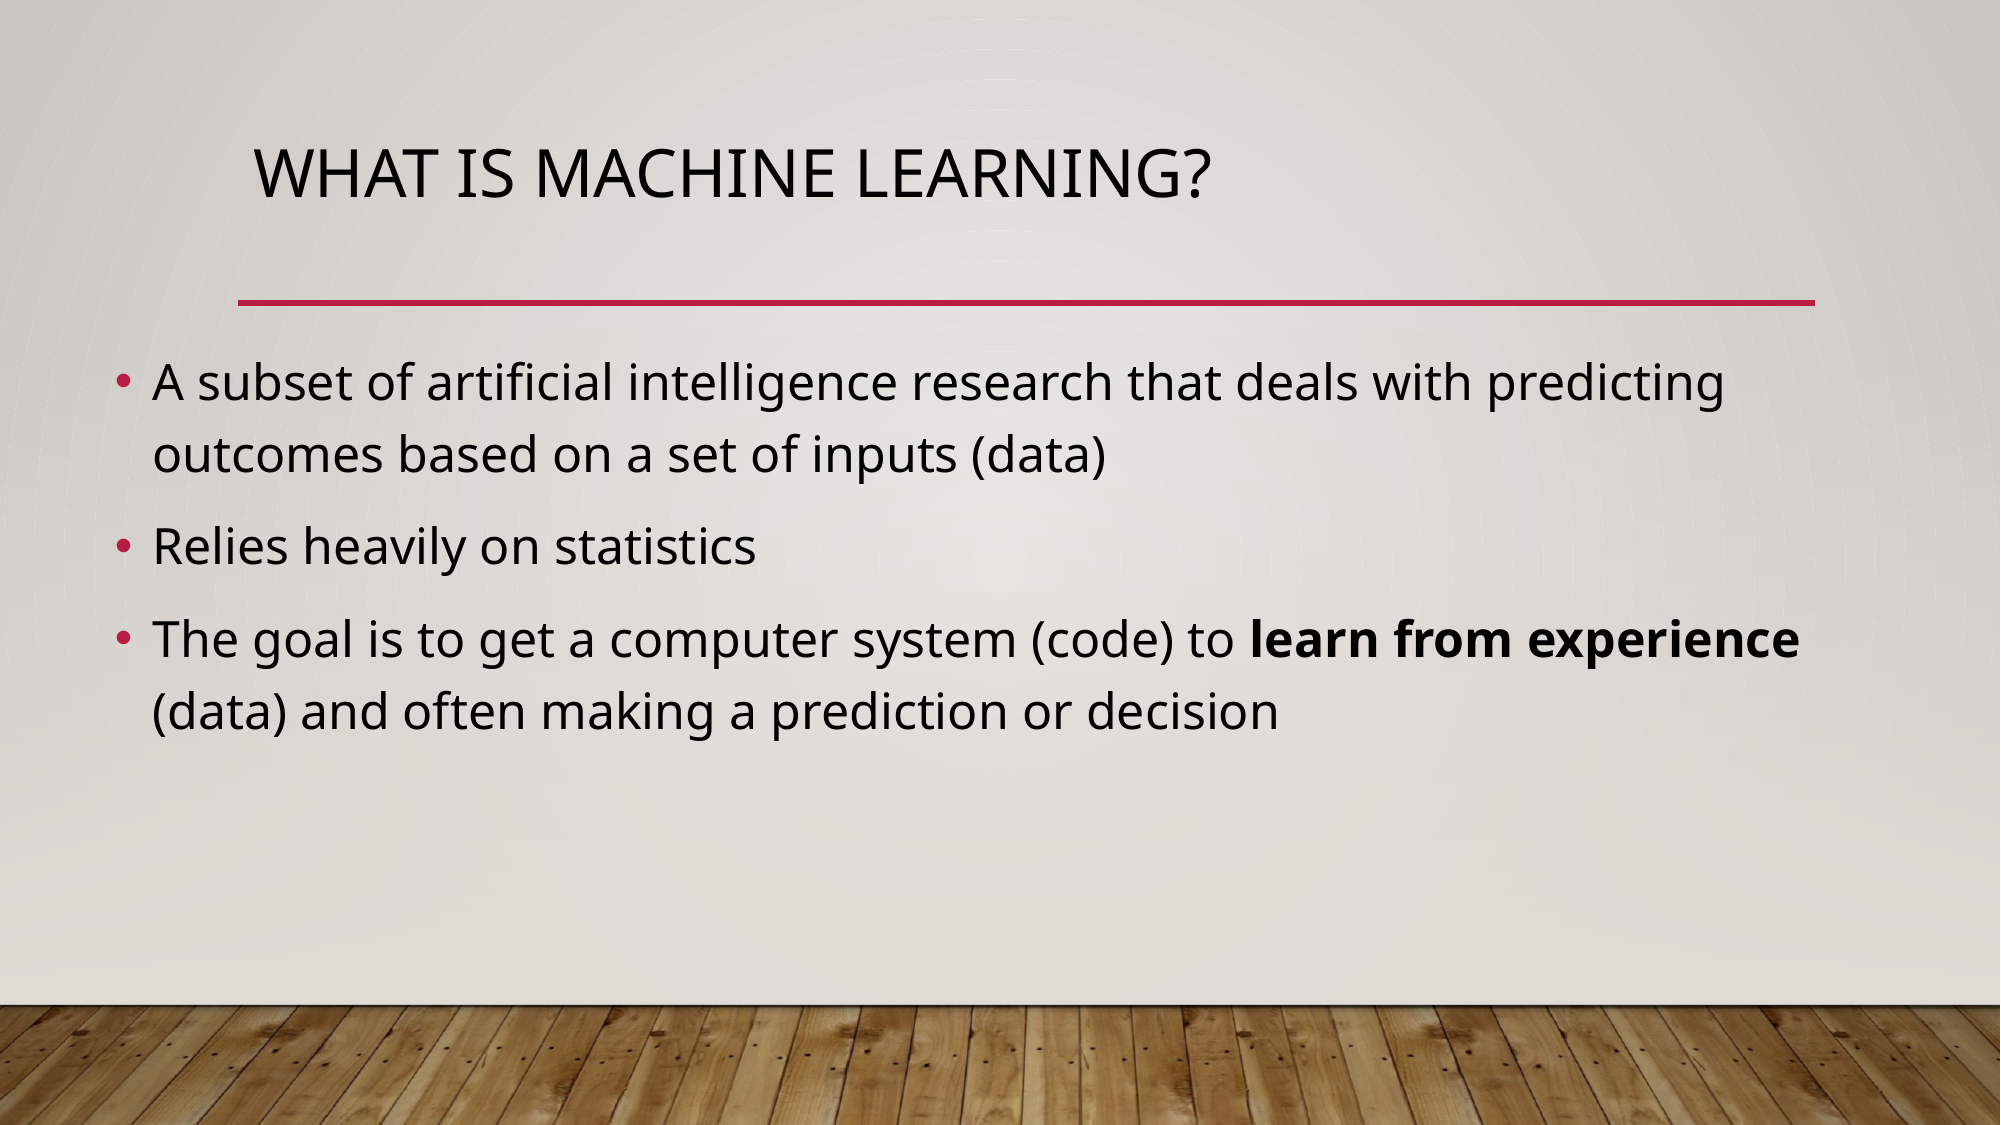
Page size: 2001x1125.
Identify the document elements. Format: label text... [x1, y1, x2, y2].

picture [0, 1005, 2000, 1125]
title What is Machine Learning? [238, 131, 1814, 305]
list A subset of artificial intelligence research that deals with predicting outcomes based on a set of inputs (data) Relies heavily on statistics The goal is to get a computer system (code) to learn from experience (data) and often making a prediction or decision [99, 330, 1900, 897]
